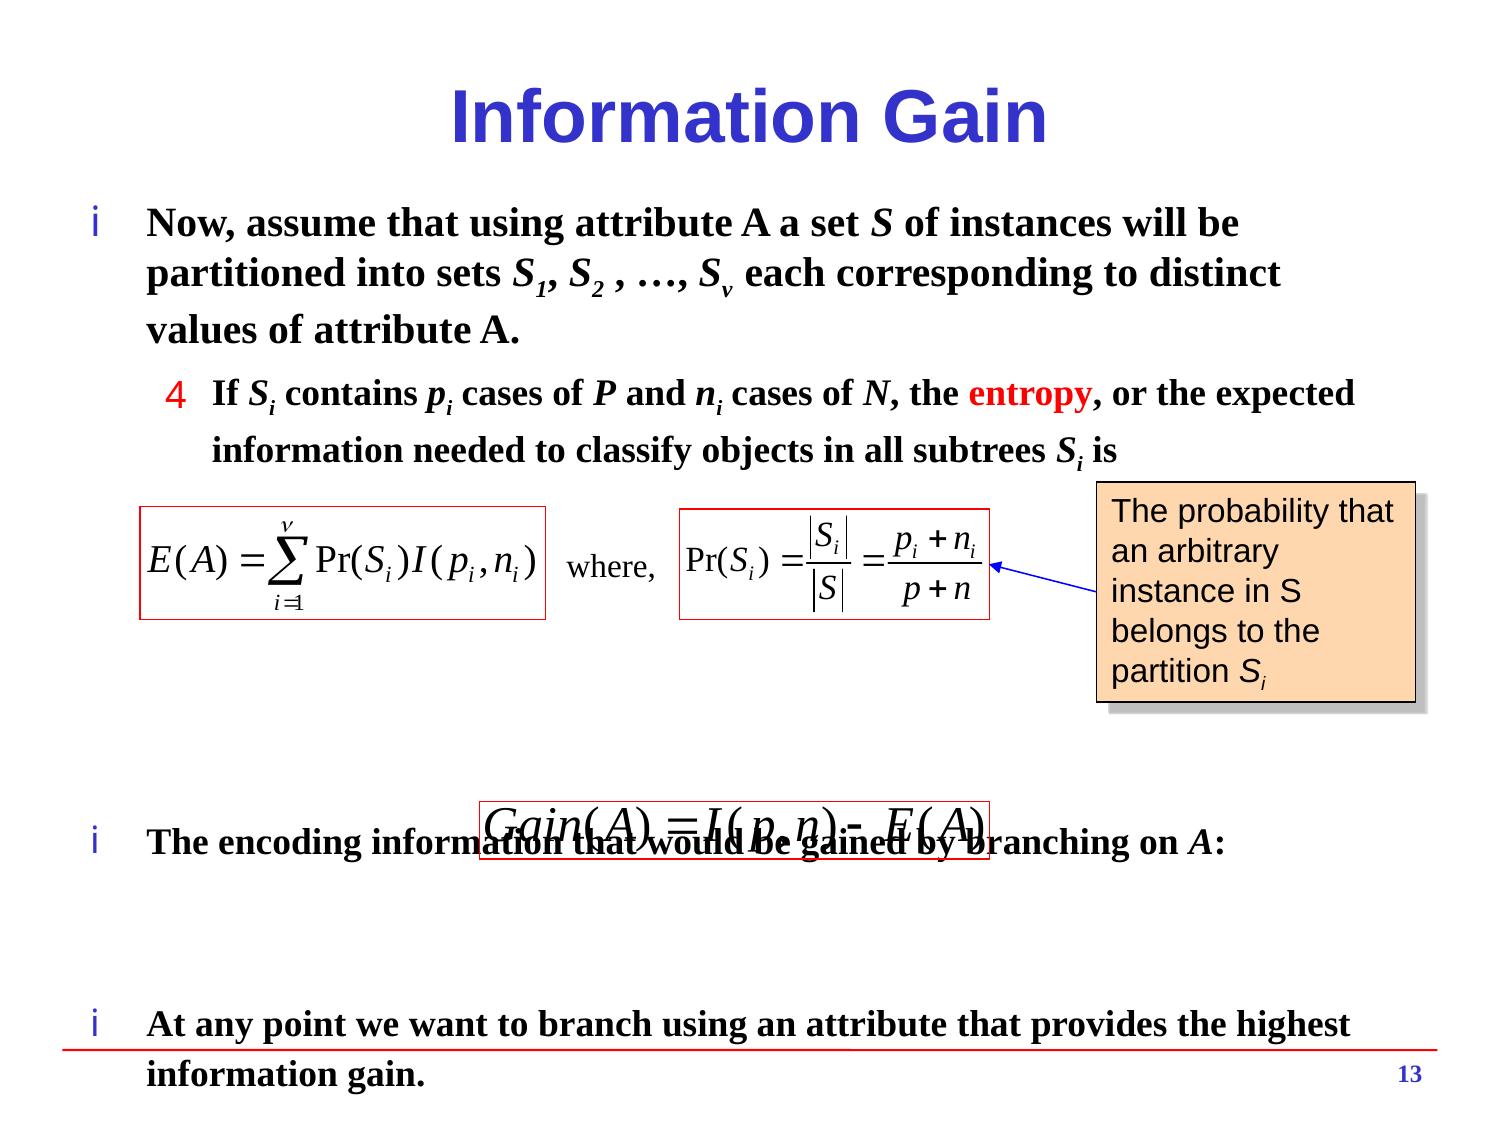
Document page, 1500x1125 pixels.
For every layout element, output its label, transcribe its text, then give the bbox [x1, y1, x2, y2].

text_box The probability that an arbitrary instance in S belongs to the partition Si [1096, 482, 1416, 702]
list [679, 509, 989, 619]
list Now, assume that using attribute A a set S of instances will be partitioned into sets S1, S2 , …, Sv each corresponding to distinct values of attribute A. If Si contains pi cases of P and ni cases of N, the entropy, or the expected information needed to classify objects in all subtrees Si is The encoding information that would be gained by branching on A: At any point we want to branch using an attribute that provides the highest information gain. [74, 187, 1417, 1001]
slide_number 13 [1124, 1049, 1438, 1101]
title Information Gain [74, 62, 1426, 163]
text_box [988, 564, 1097, 591]
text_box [140, 506, 545, 619]
text_box where, [551, 536, 674, 592]
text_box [480, 801, 989, 859]
